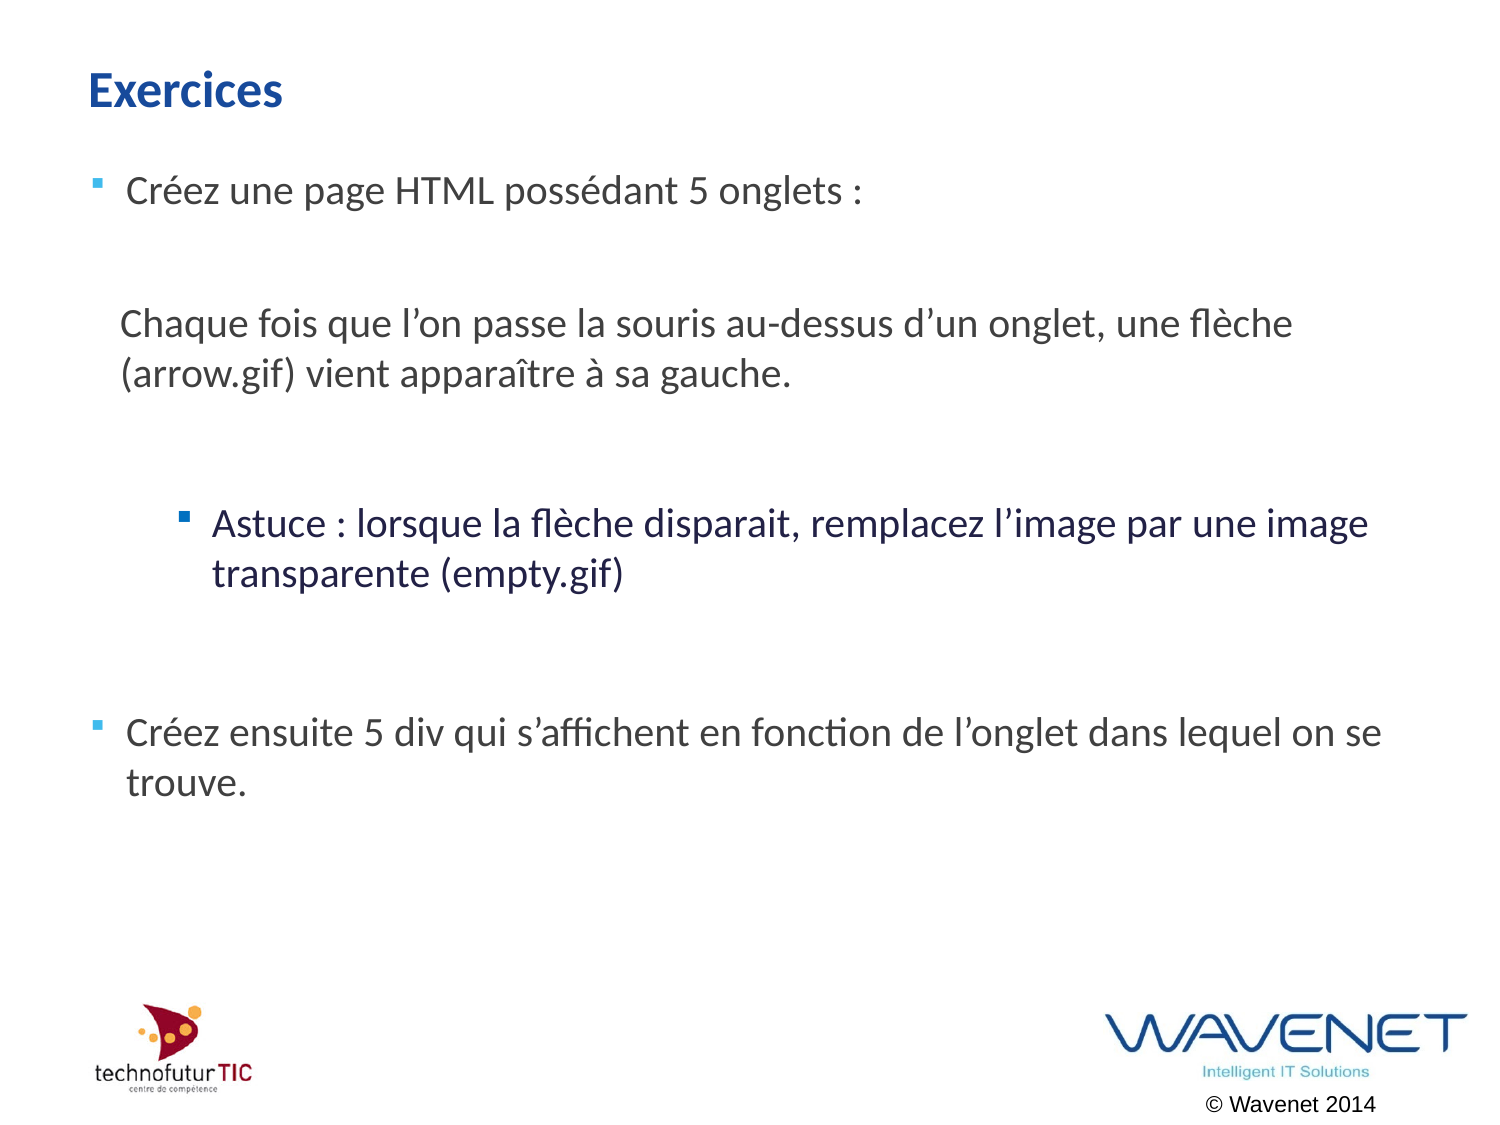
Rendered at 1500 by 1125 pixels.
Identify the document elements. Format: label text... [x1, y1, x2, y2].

picture [88, 995, 259, 1098]
title Exercices [72, 47, 1426, 145]
list Créez une page HTML possédant 5 onglets : Chaque fois que l’on passe la souris au-dessus d’un onglet, une flèche (arrow.gif) vient apparaître à sa gauche. Astuce : lorsque la flèche disparait, remplacez l’image par une image transparente (empty.gif) Créez ensuite 5 div qui s’affichent en fonction de l’onglet dans lequel on se trouve. [74, 155, 1426, 970]
picture [1103, 1012, 1469, 1081]
slide_number © Wavenet 2014 [1116, 1088, 1467, 1120]
